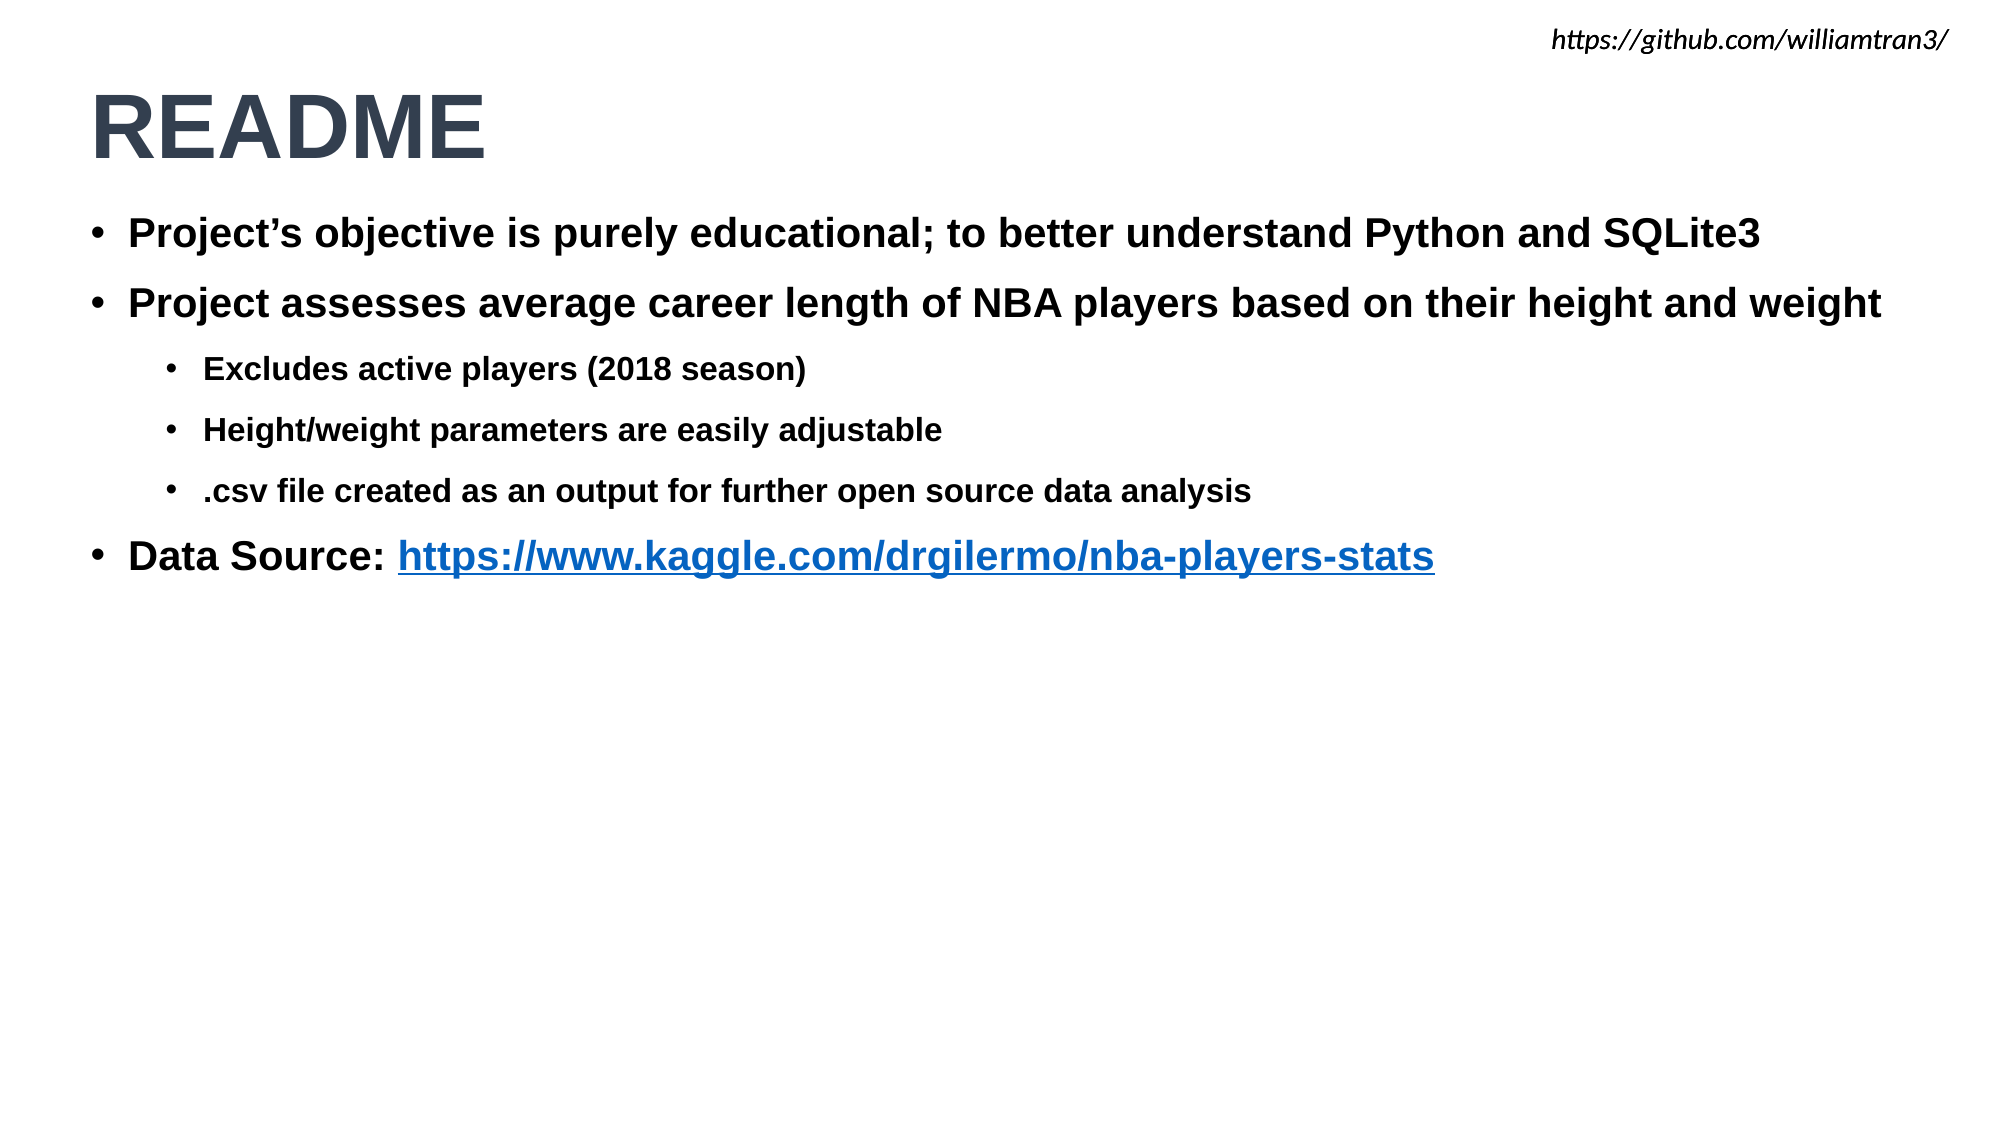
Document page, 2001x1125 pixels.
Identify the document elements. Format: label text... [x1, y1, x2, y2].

list Project’s objective is purely educational; to better understand Python and SQLite3 Project assesses average career length of NBA players based on their height and weight Excludes active players (2018 season) Height/weight parameters are easily adjustable .csv file created as an output for further open source data analysis Data Source: https://www.kaggle.com/drgilermo/nba-players-stats [75, 204, 1978, 1050]
title README [75, 52, 1989, 205]
